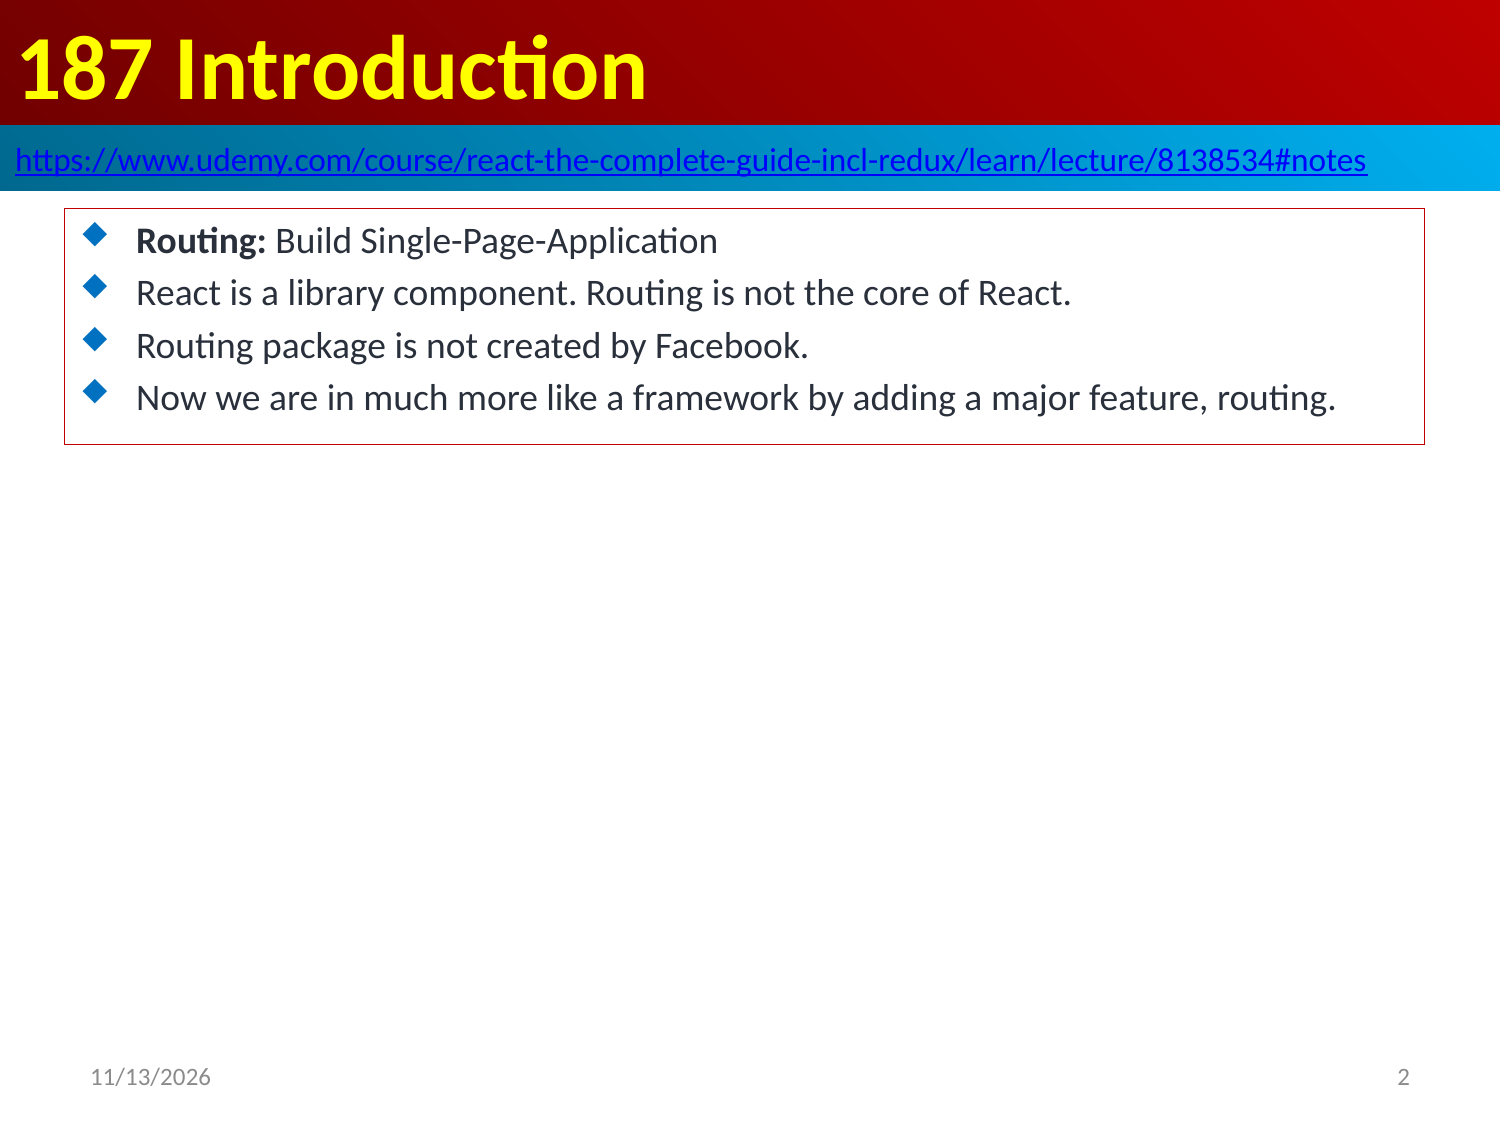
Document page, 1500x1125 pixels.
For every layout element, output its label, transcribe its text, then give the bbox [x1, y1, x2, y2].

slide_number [75, 1042, 425, 1109]
text_box https://www.udemy.com/course/react-the-complete-guide-incl-redux/learn/lecture/8138534#notes [0, 125, 1500, 191]
title 187 Introduction [0, 0, 1500, 125]
slide_number 2 [1074, 1042, 1425, 1109]
subtitle Routing: Build Single-Page-Application React is a library component. Routing is not the core of React. Routing package is not created by Facebook. Now we are in much more like a framework by adding a major feature, routing. [64, 208, 1425, 445]
